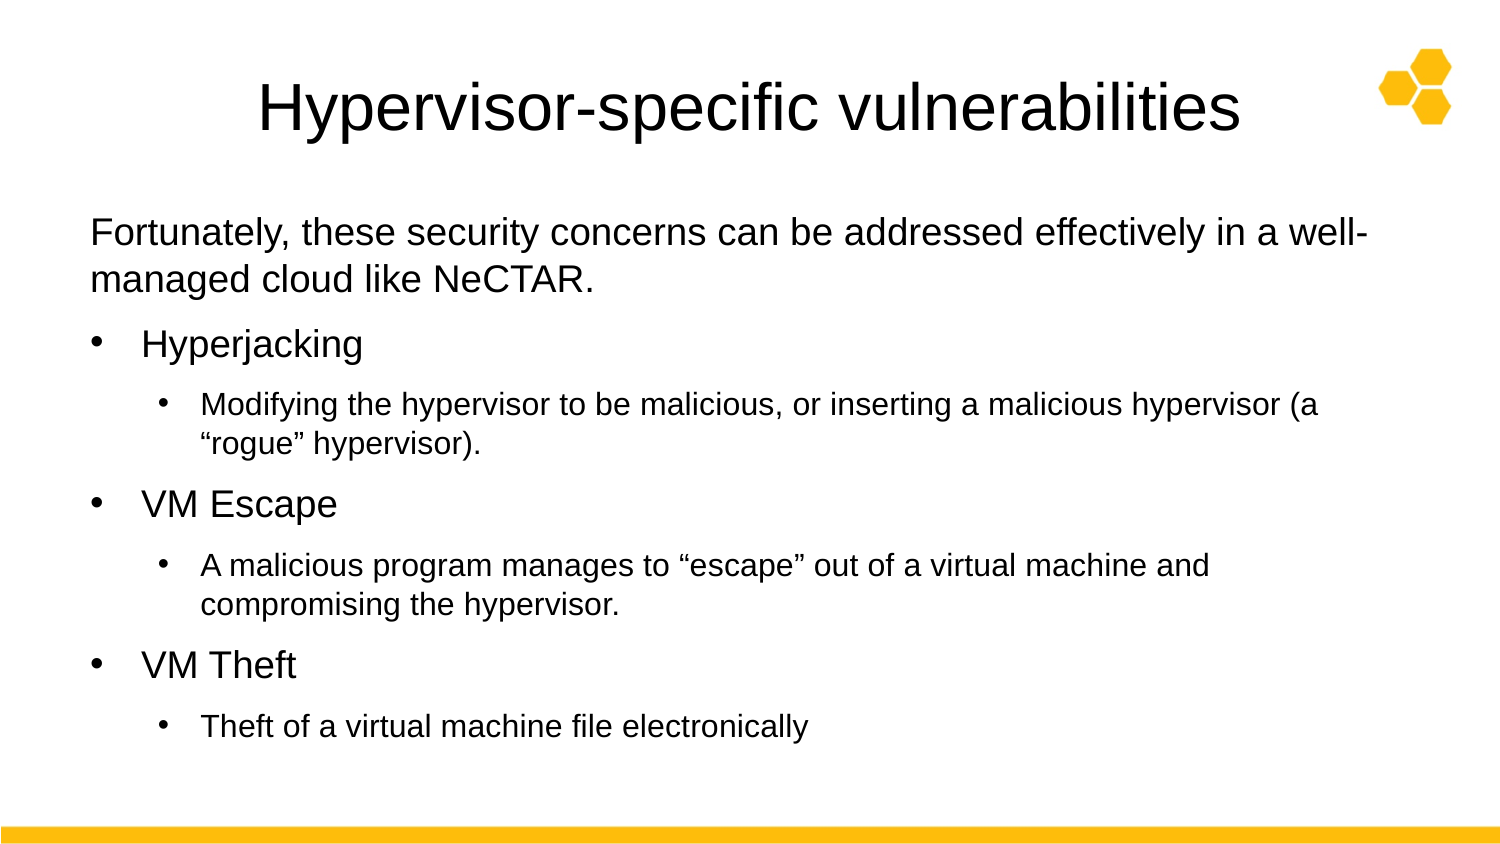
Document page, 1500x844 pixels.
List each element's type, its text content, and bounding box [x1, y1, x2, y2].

list Fortunately, these security concerns can be addressed effectively in a well-managed cloud like NeCTAR. Hyperjacking Modifying the hypervisor to be malicious, or inserting a malicious hypervisor (a “rogue” hypervisor). VM Escape A malicious program manages to “escape” out of a virtual machine and compromising the hypervisor. VM Theft Theft of a virtual machine file electronically [75, 199, 1425, 754]
title Hypervisor-specific vulnerabilities [75, 33, 1425, 175]
picture [0, 0, 1500, 844]
